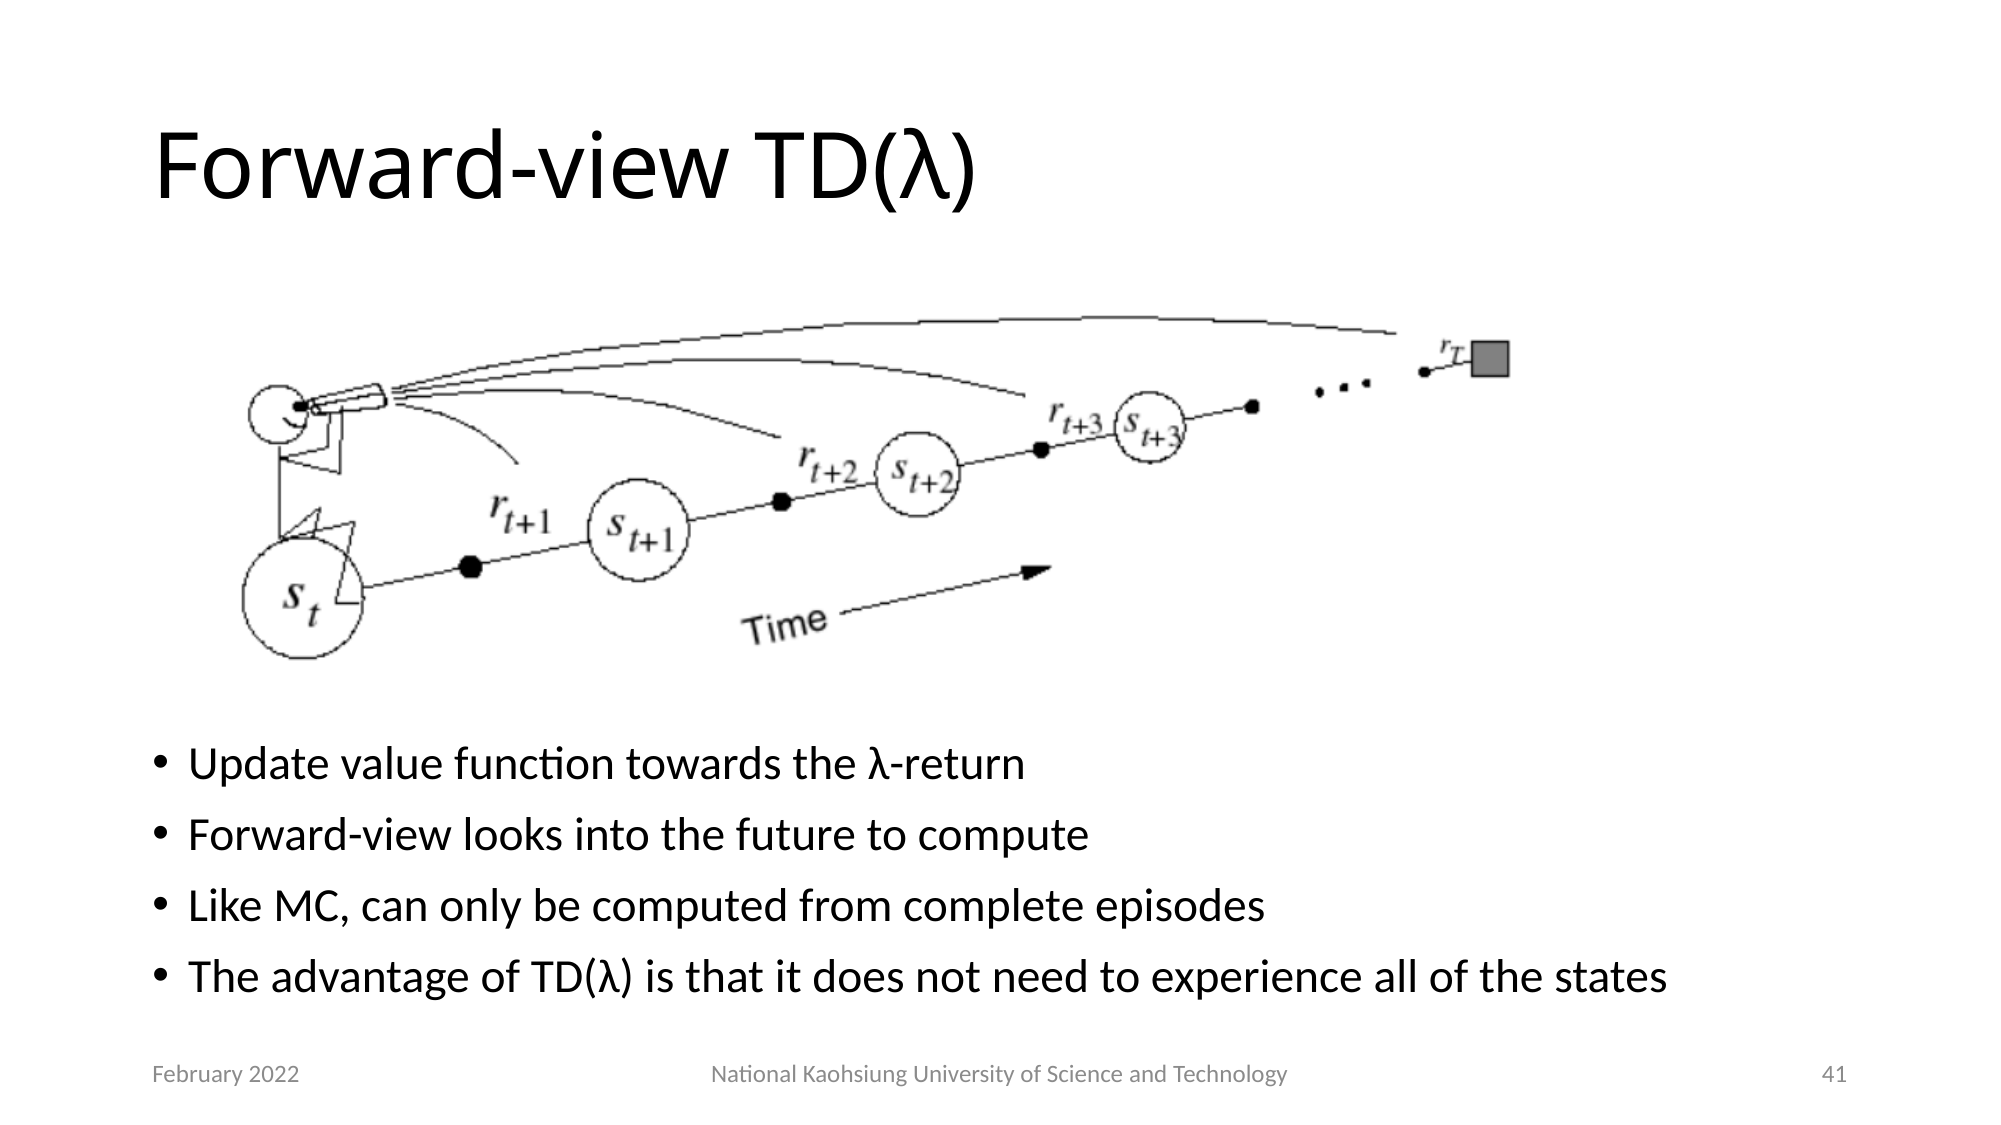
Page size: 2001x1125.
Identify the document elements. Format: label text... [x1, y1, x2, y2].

slide_number 41 [1412, 1042, 1863, 1103]
footer National Kaohsiung University of Science and Technology [662, 1042, 1338, 1103]
picture [228, 277, 1559, 667]
title Forward-view TD(λ) [137, 59, 1863, 278]
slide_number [137, 1042, 588, 1103]
